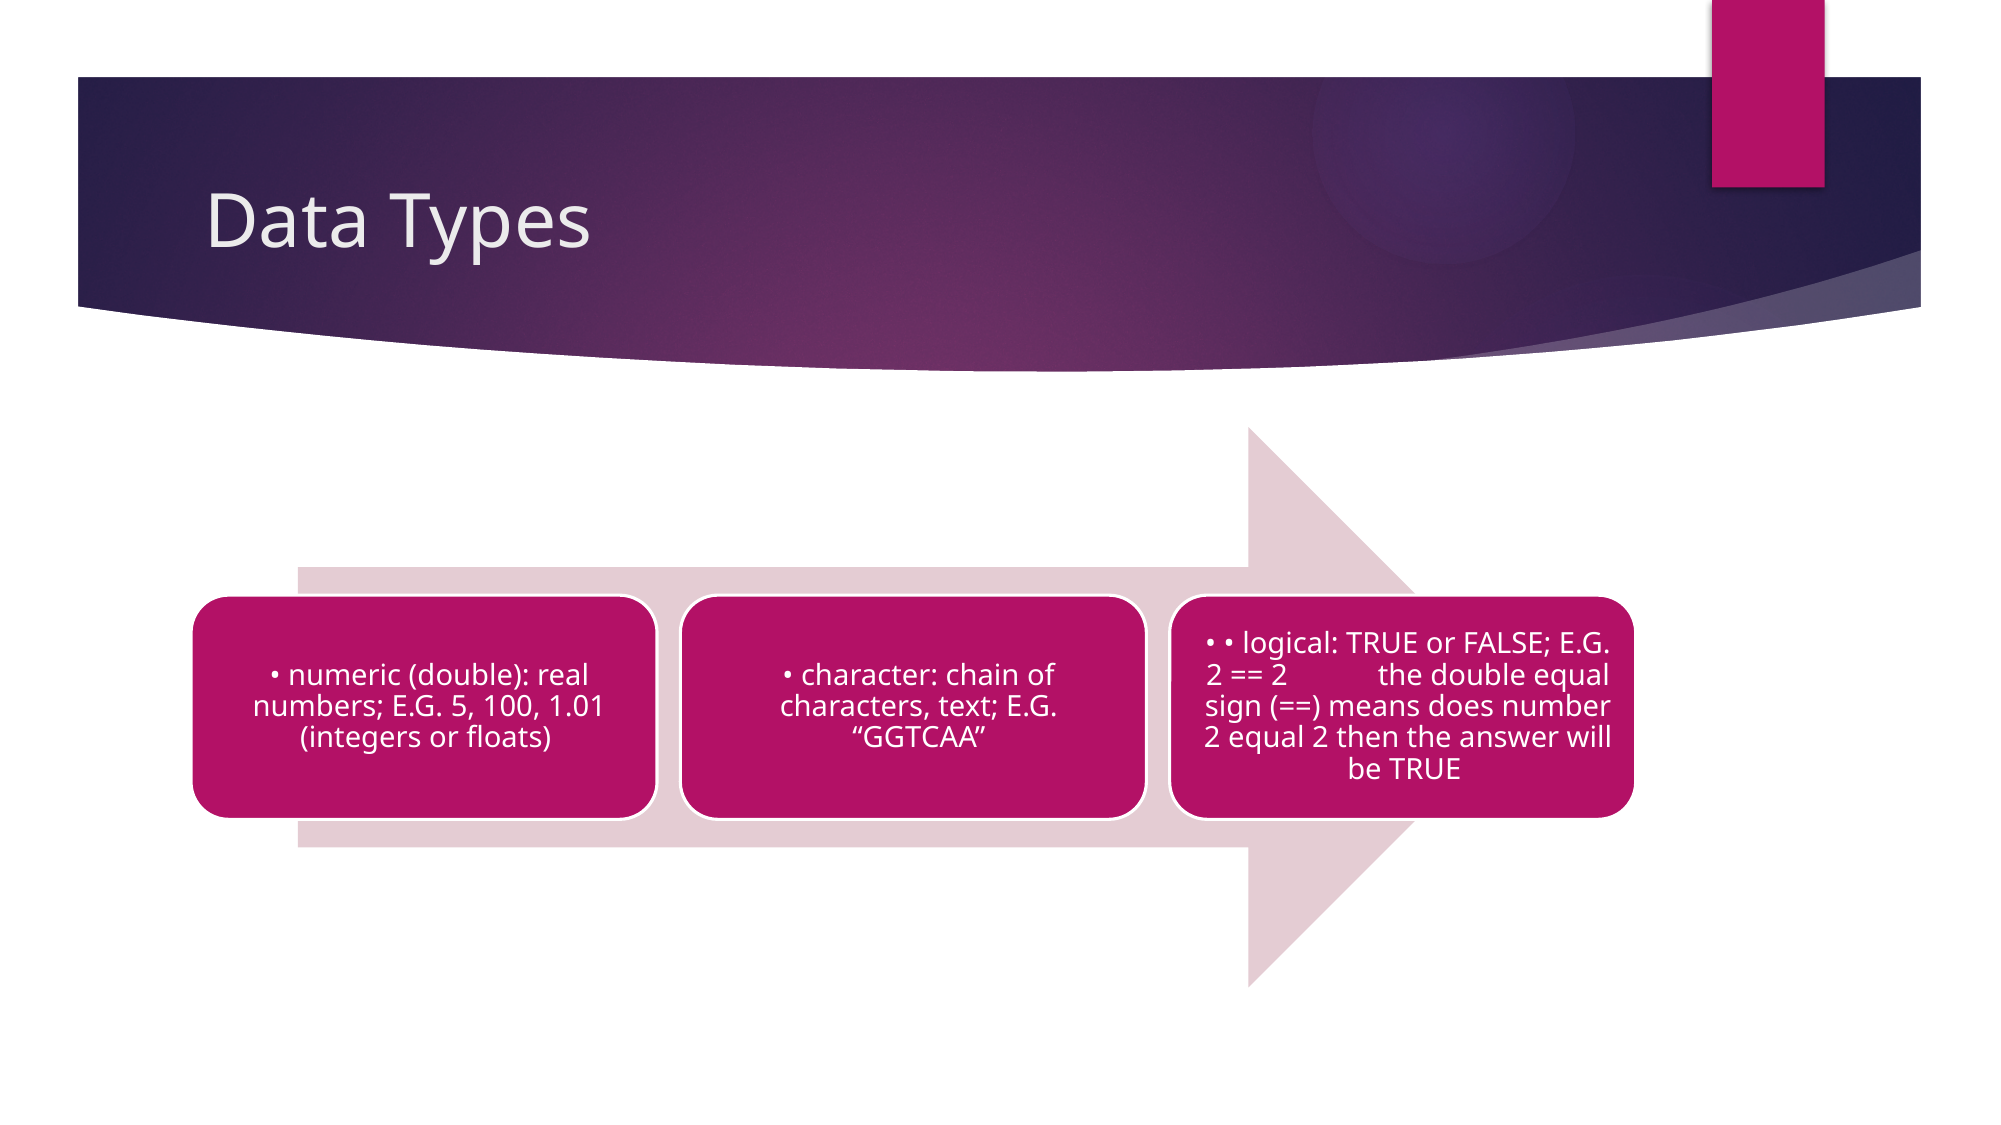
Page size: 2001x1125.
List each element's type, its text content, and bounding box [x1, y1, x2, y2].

title Data Types [189, 159, 1627, 276]
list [189, 426, 1638, 988]
